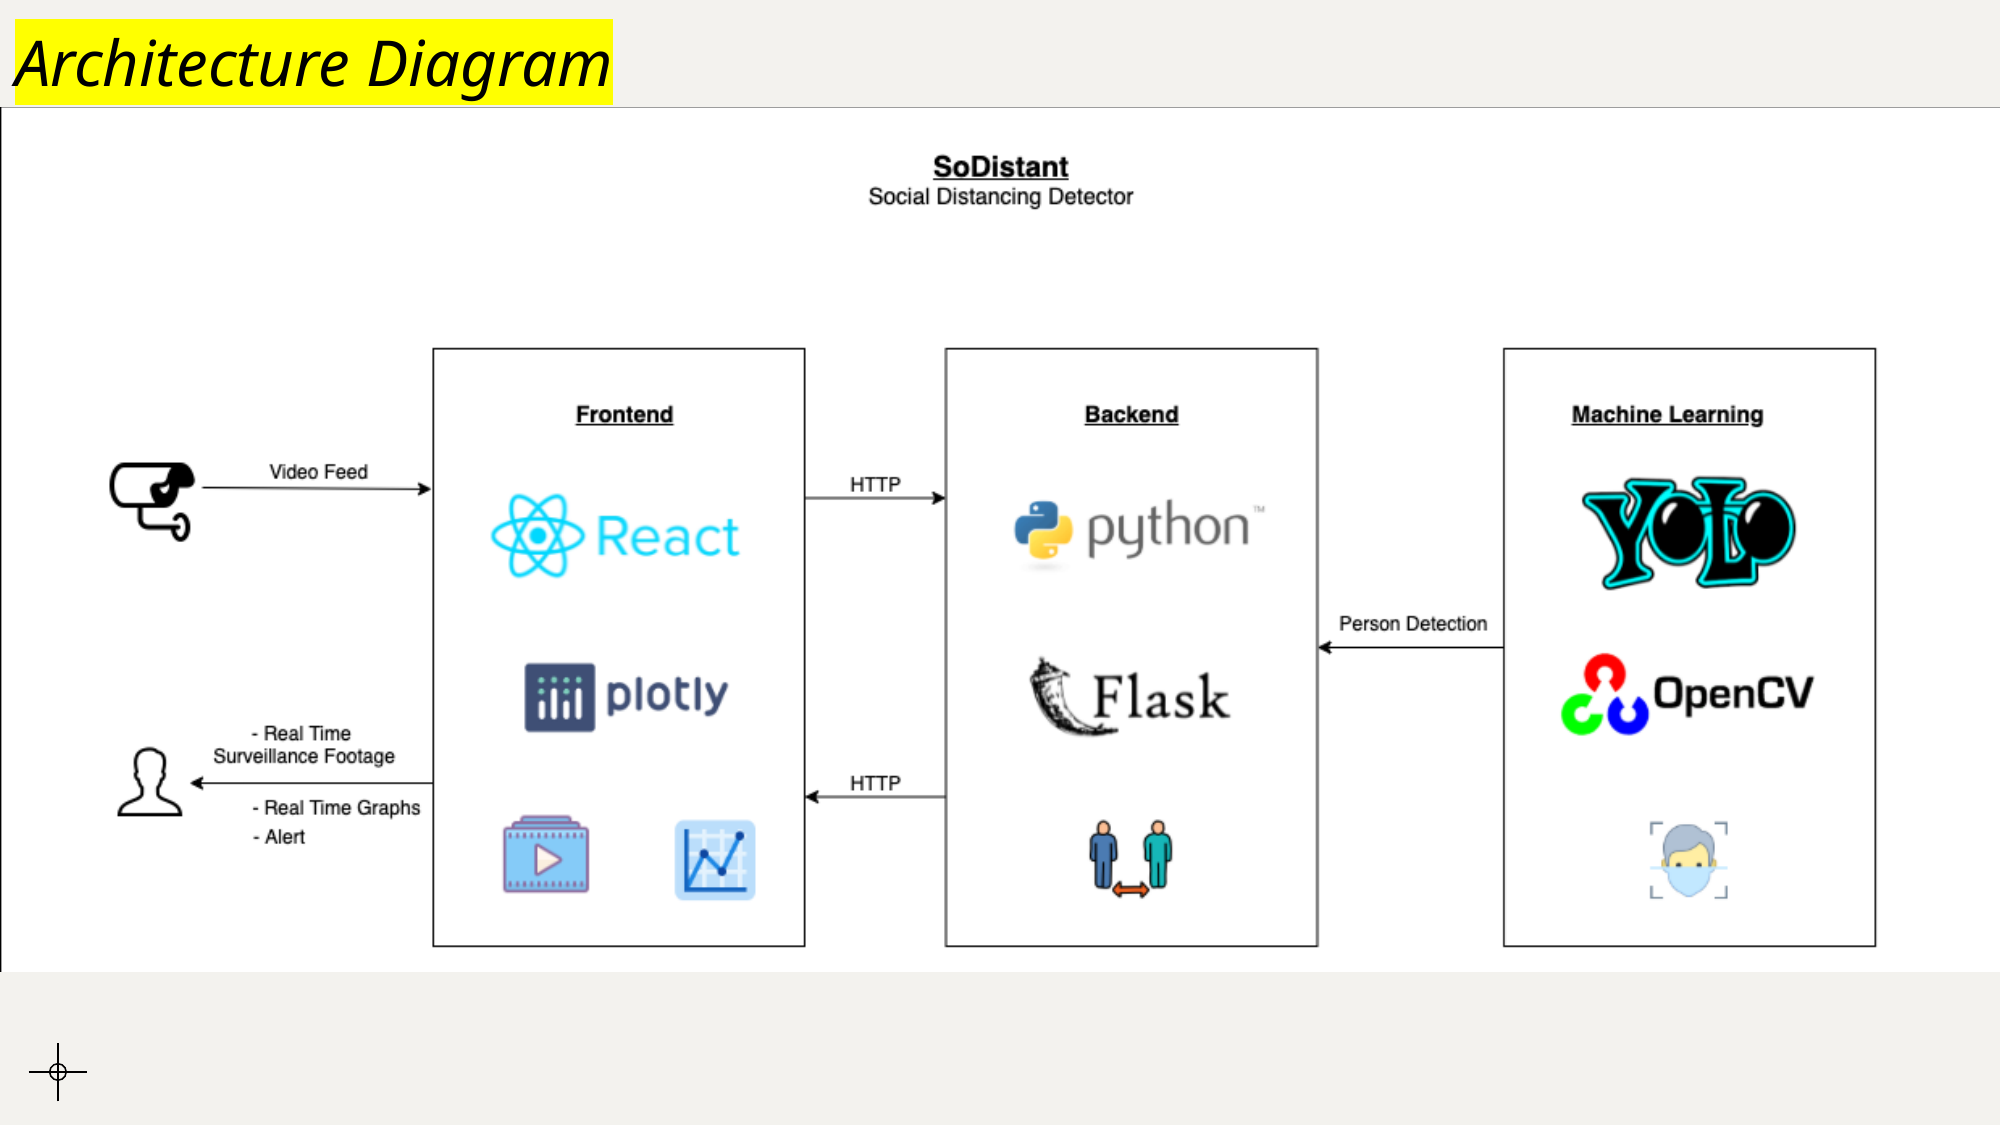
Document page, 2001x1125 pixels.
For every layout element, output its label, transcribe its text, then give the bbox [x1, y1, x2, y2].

title Architecture Diagram [0, 0, 1758, 106]
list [0, 106, 2000, 972]
